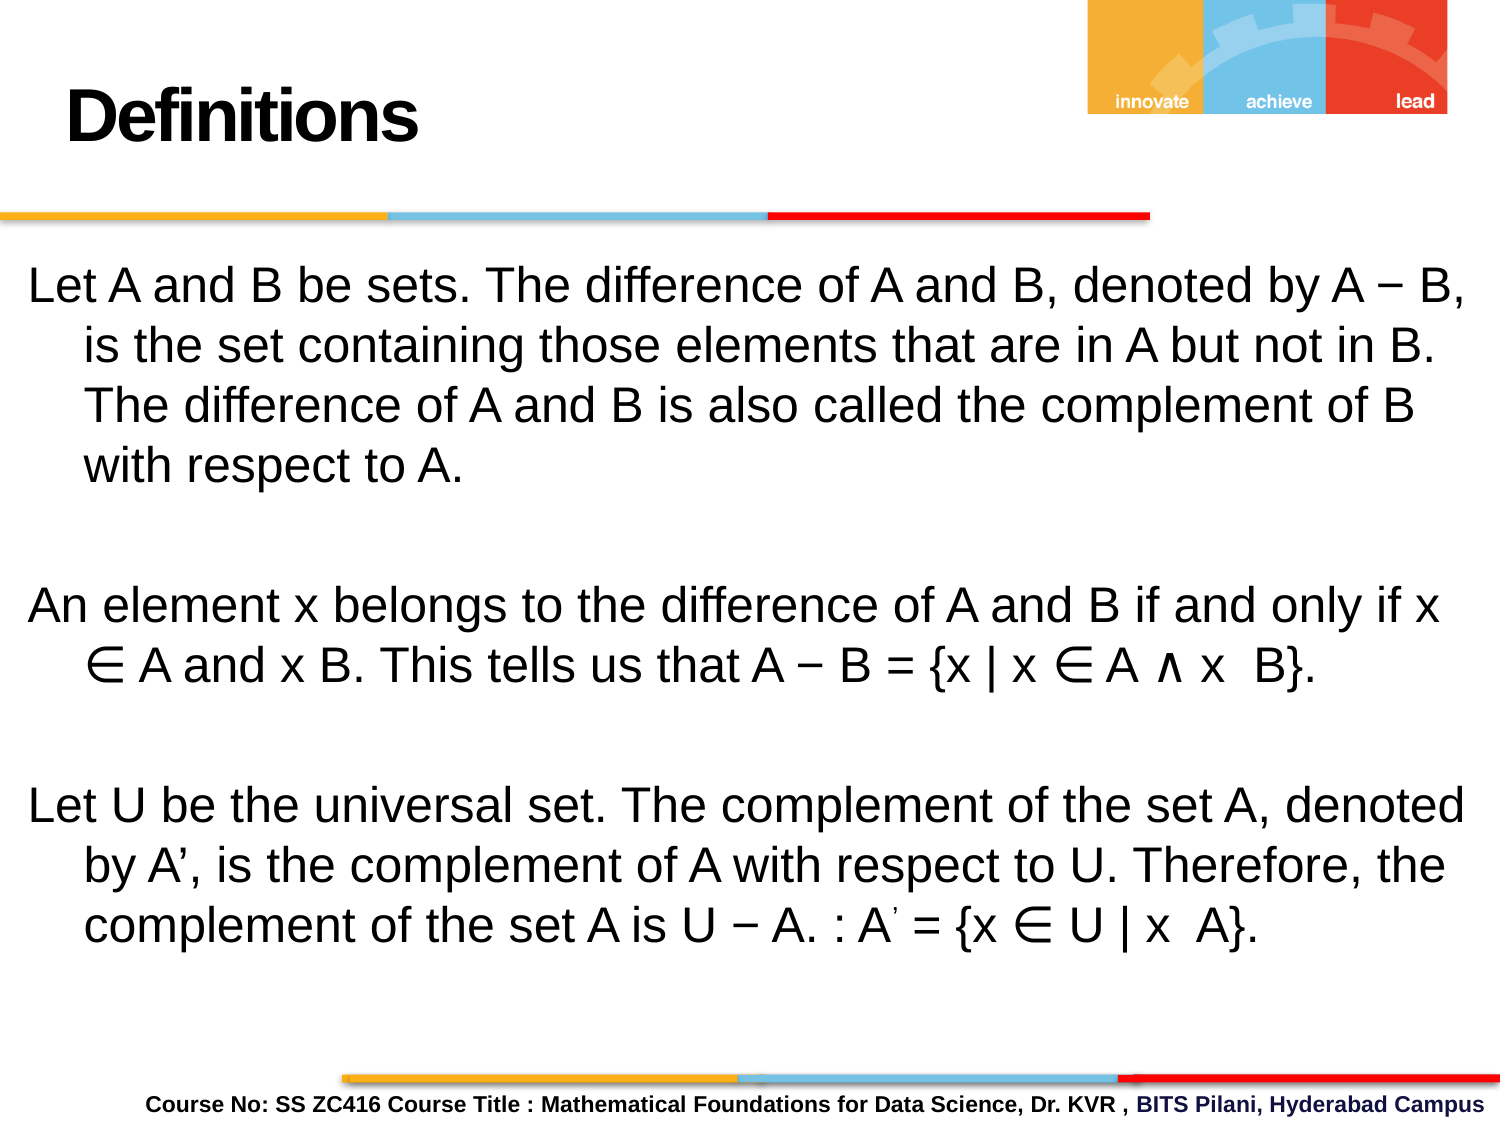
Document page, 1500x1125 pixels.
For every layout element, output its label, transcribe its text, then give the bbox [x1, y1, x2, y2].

list Definitions [50, 24, 1088, 213]
picture [1087, 0, 1448, 114]
